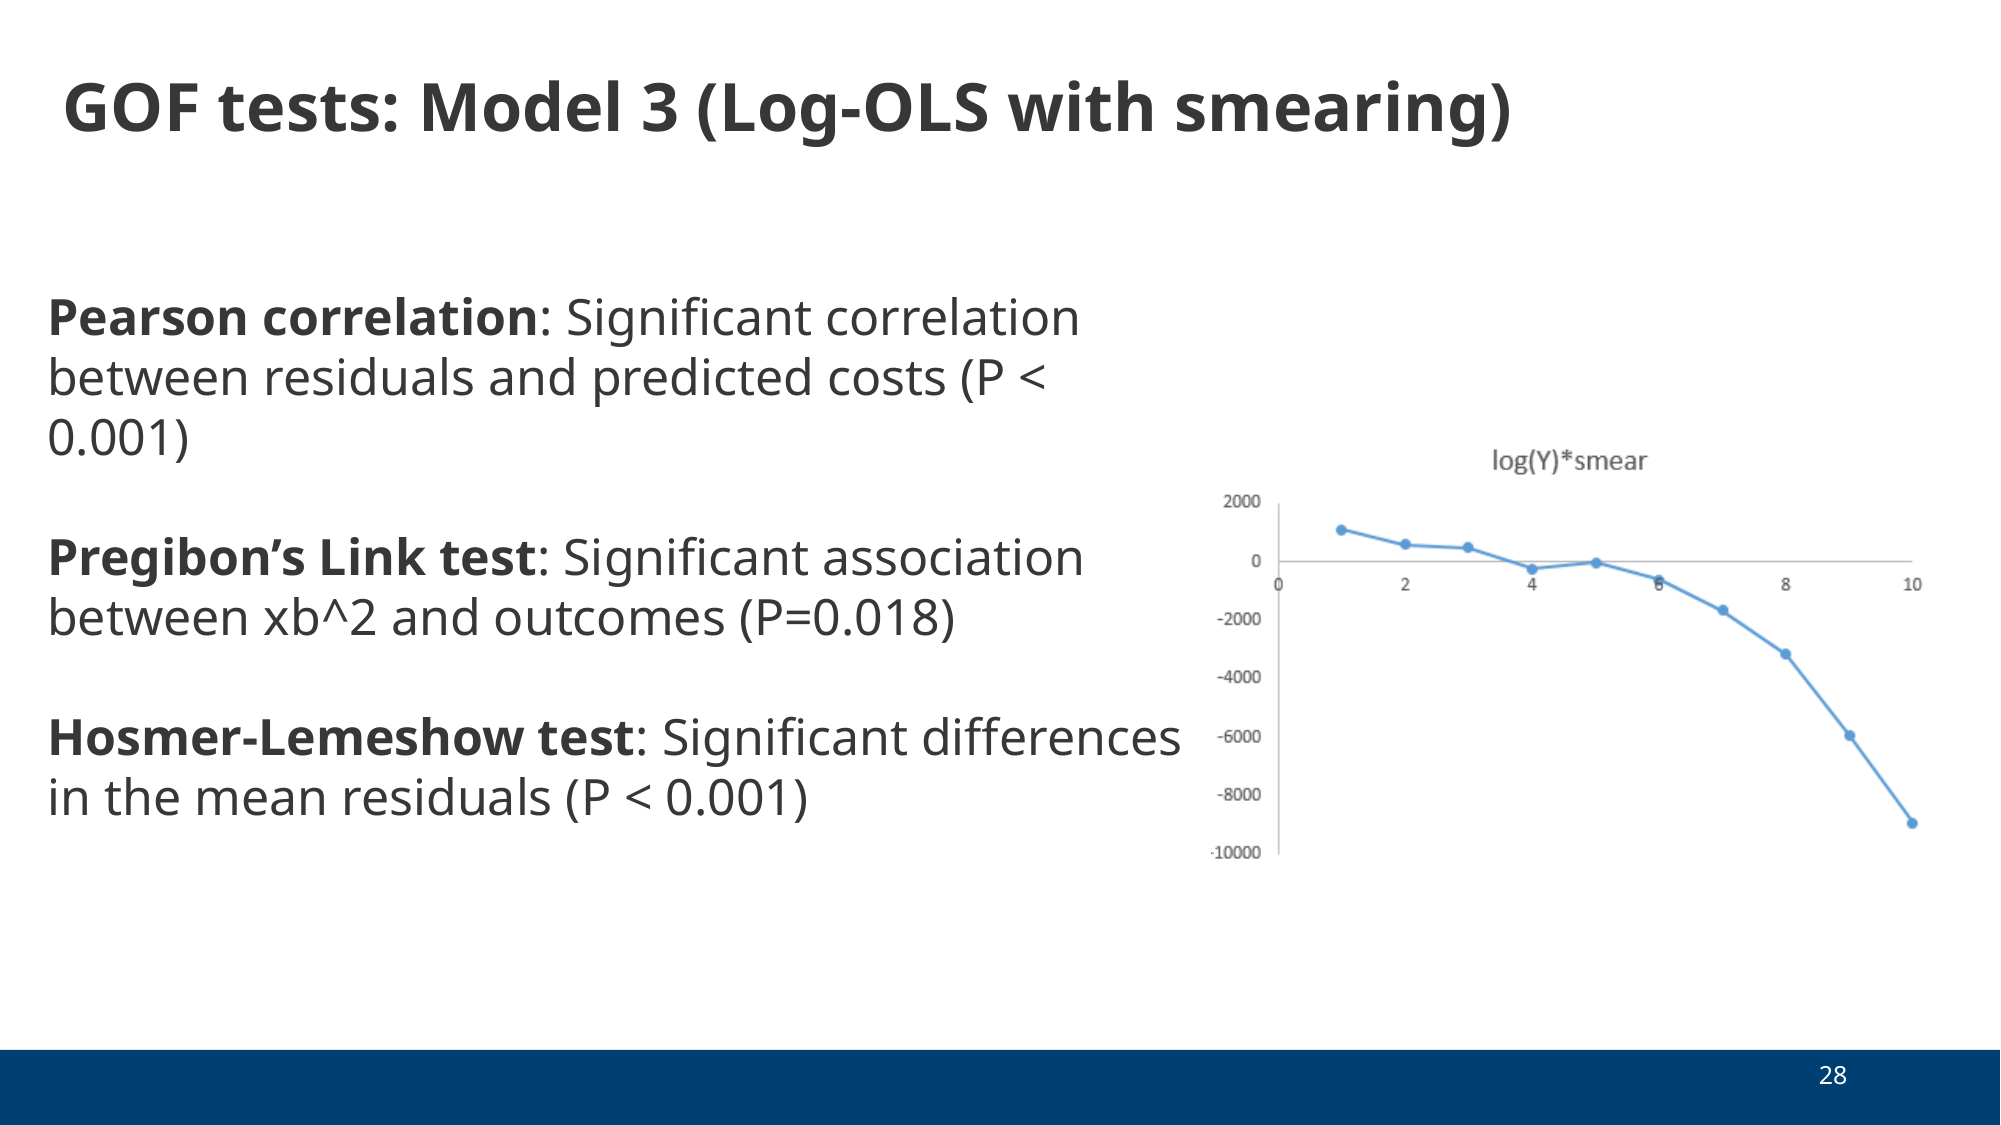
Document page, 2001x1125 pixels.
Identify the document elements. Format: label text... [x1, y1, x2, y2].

text_box Pearson correlation: Significant correlation between residuals and predicted costs (P < 0.001) Pregibon’s Link test: Significant association between xb^2 and outcomes (P=0.018) Hosmer-Lemeshow test: Significant differences in the mean residuals (P < 0.001) [32, 277, 1212, 953]
picture [1211, 434, 1929, 873]
title GOF tests: Model 3 (Log-OLS with smearing) [47, 47, 1773, 173]
slide_number 28 [1412, 1050, 1863, 1103]
